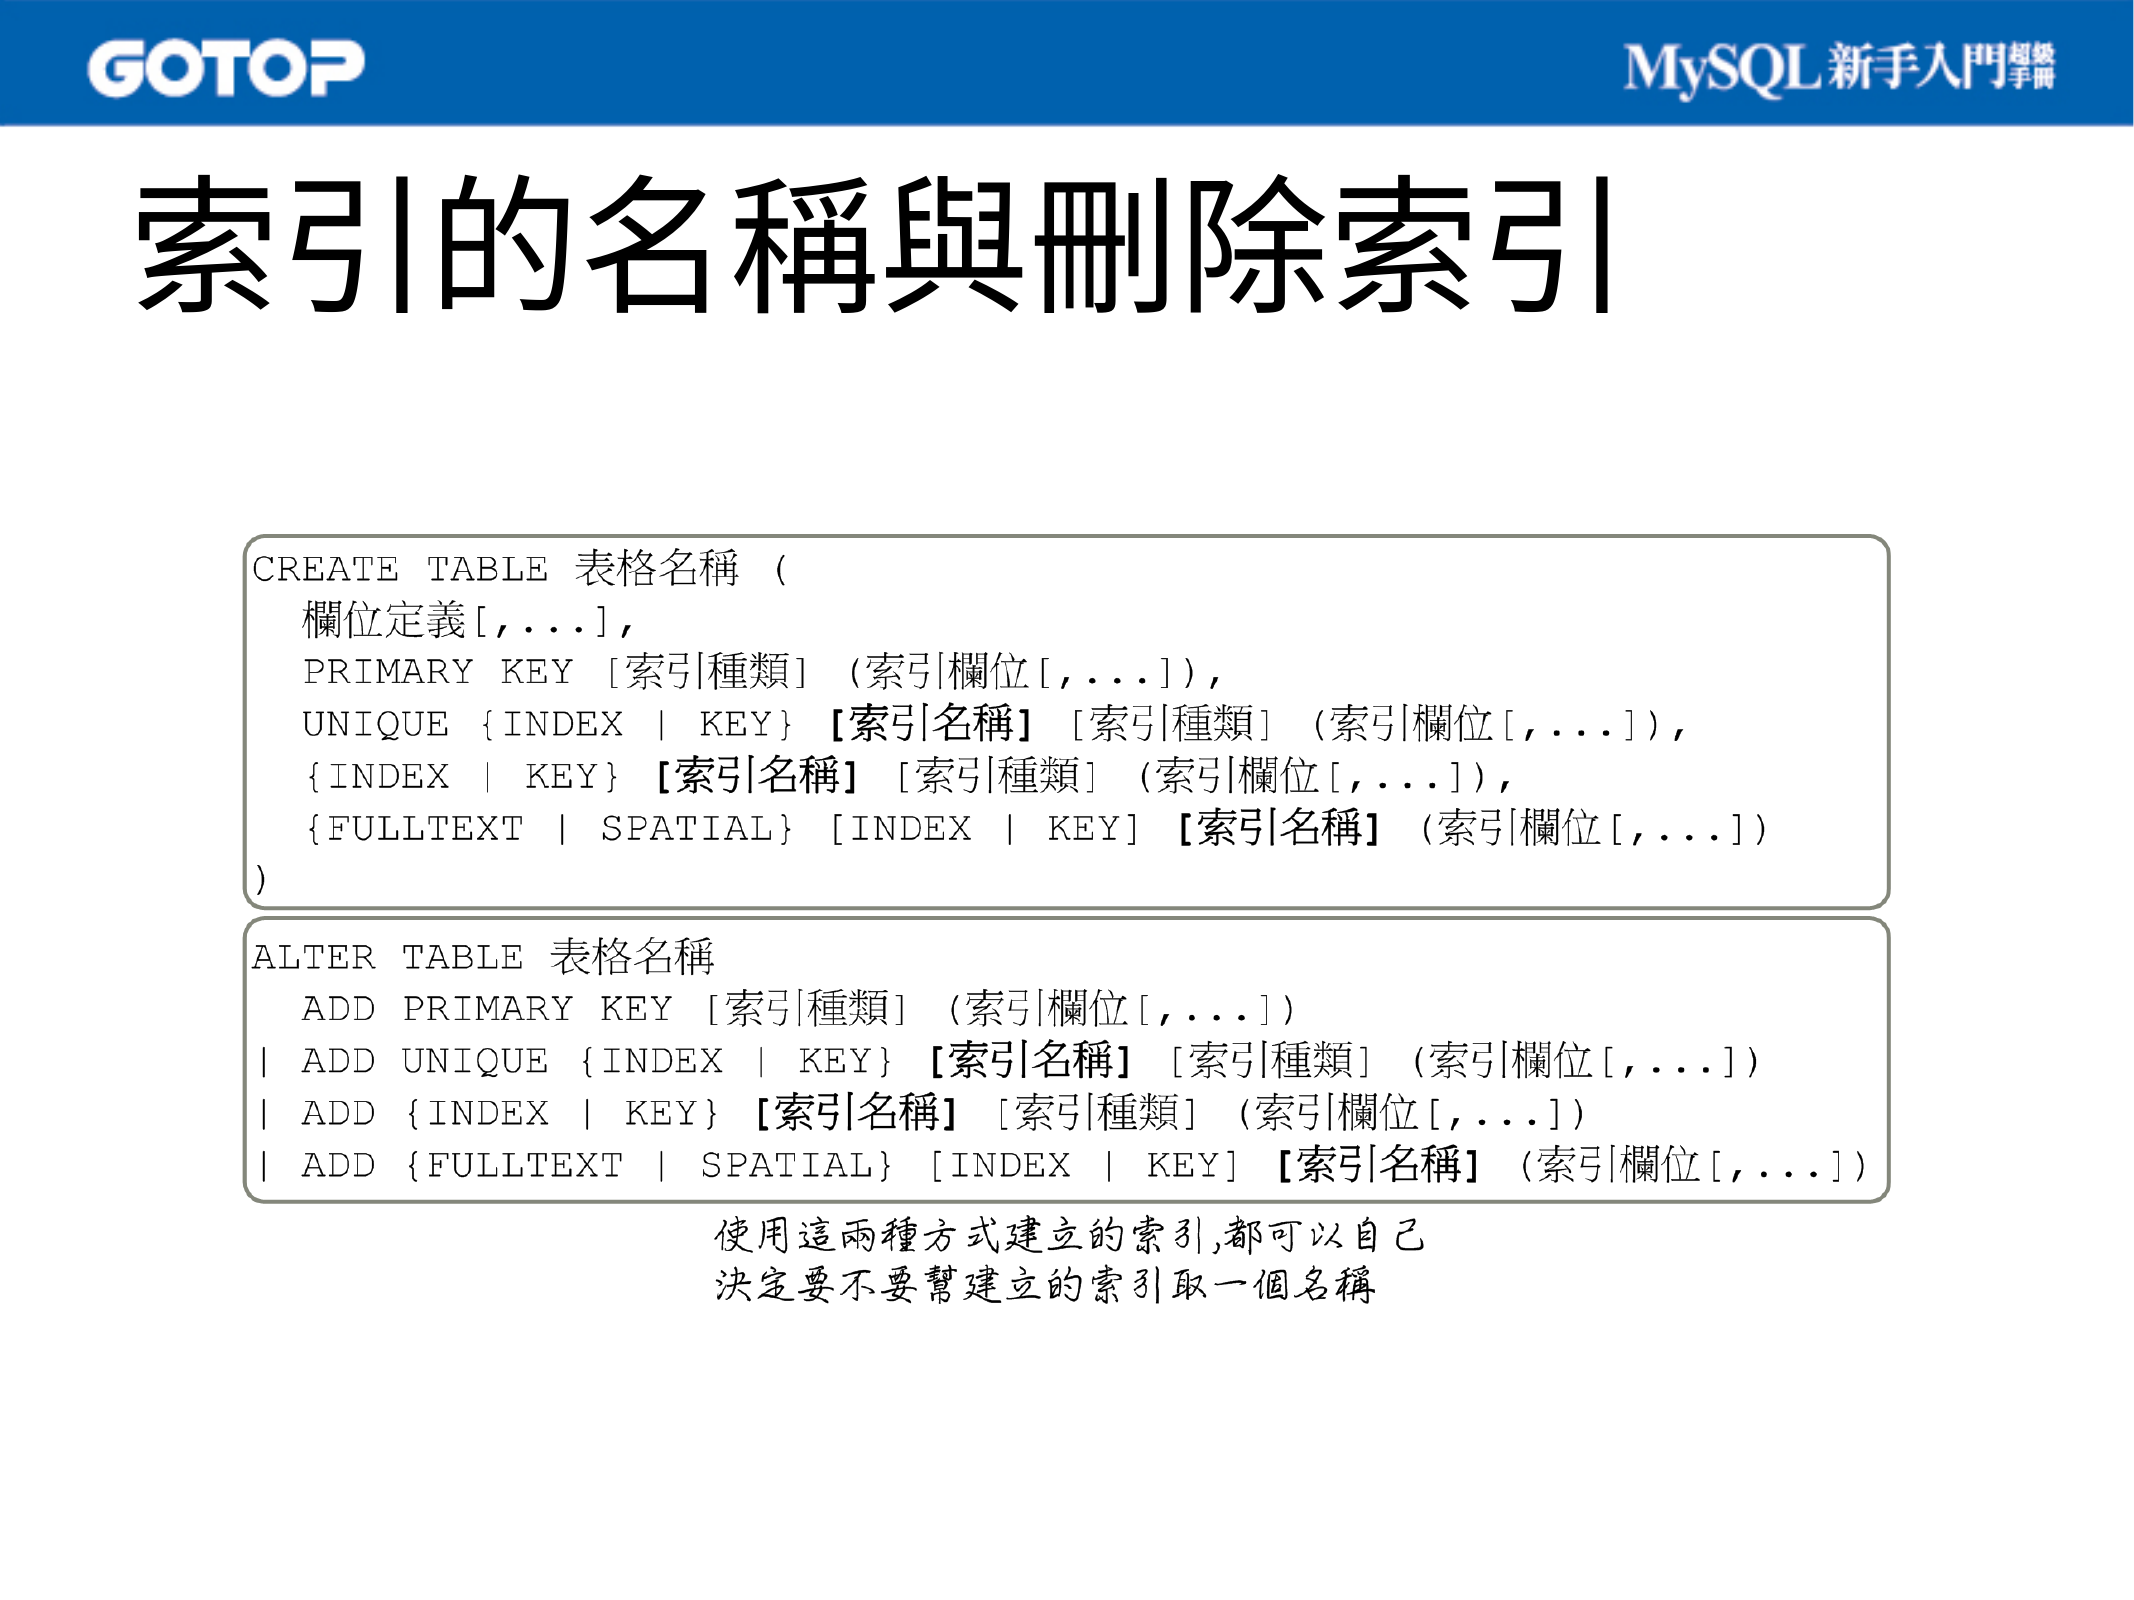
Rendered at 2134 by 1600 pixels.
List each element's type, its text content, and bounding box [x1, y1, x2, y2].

picture [0, 0, 2134, 1600]
title 索引的名稱與刪除索引 [128, 41, 2005, 443]
